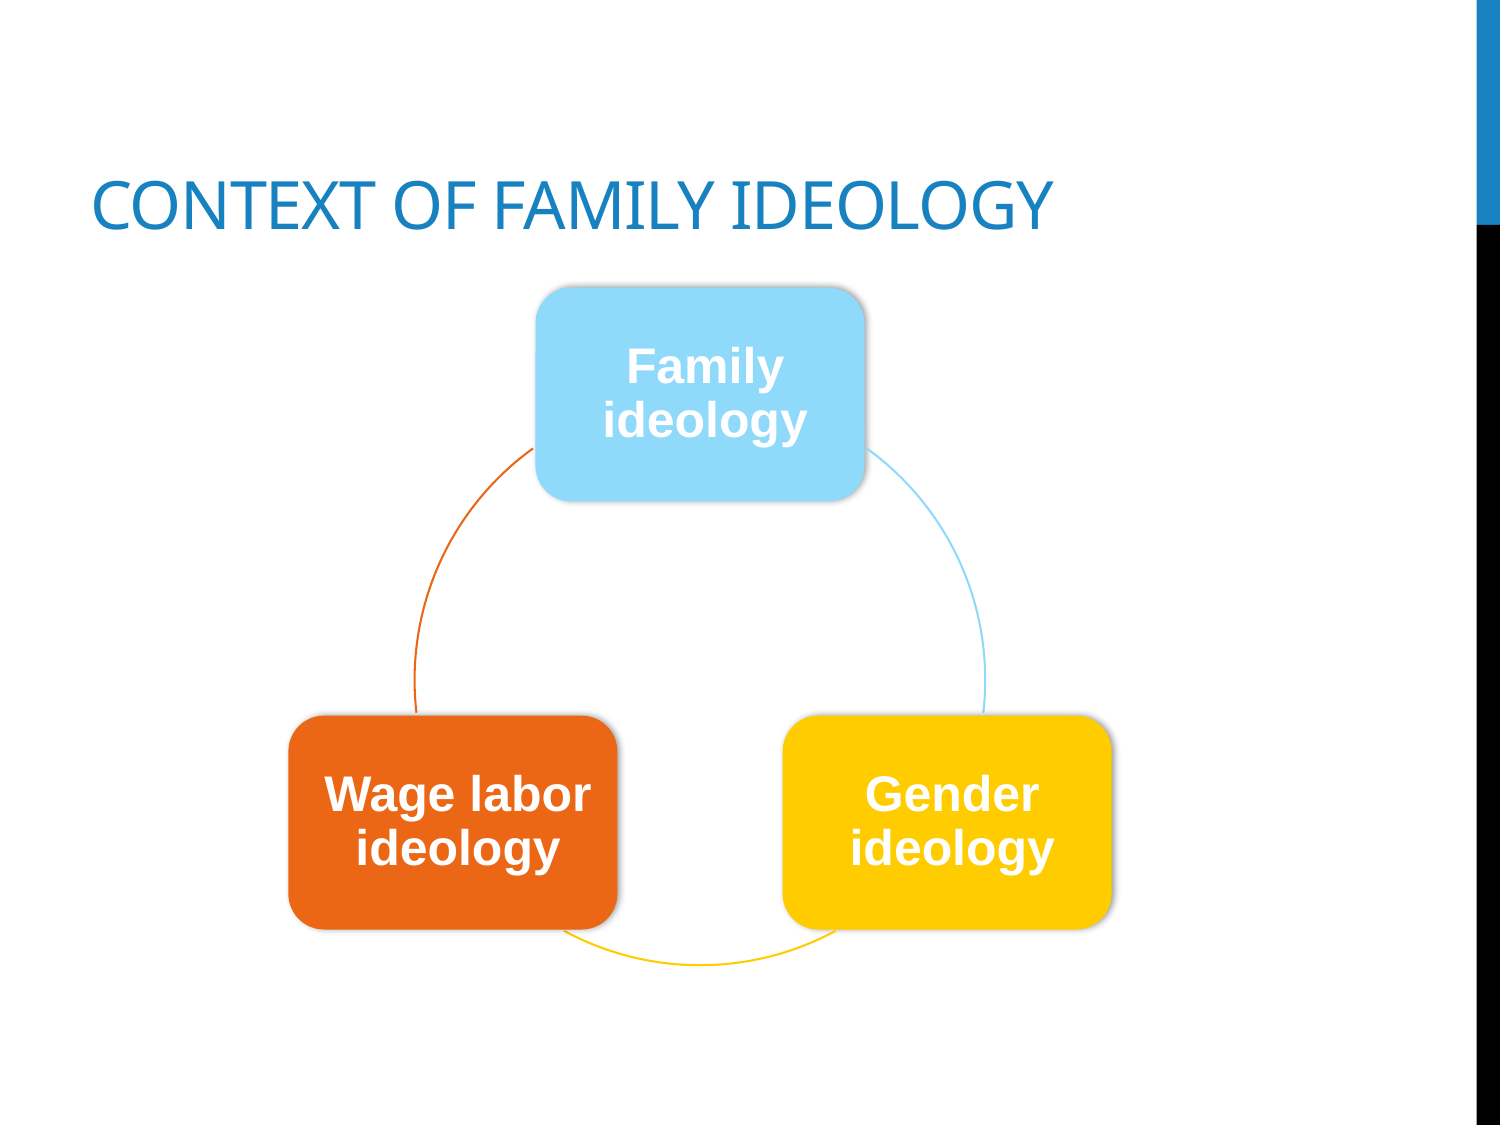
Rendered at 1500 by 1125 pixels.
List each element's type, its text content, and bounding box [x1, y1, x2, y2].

title Context of family ideology [75, 25, 1459, 250]
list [74, 286, 1326, 1006]
